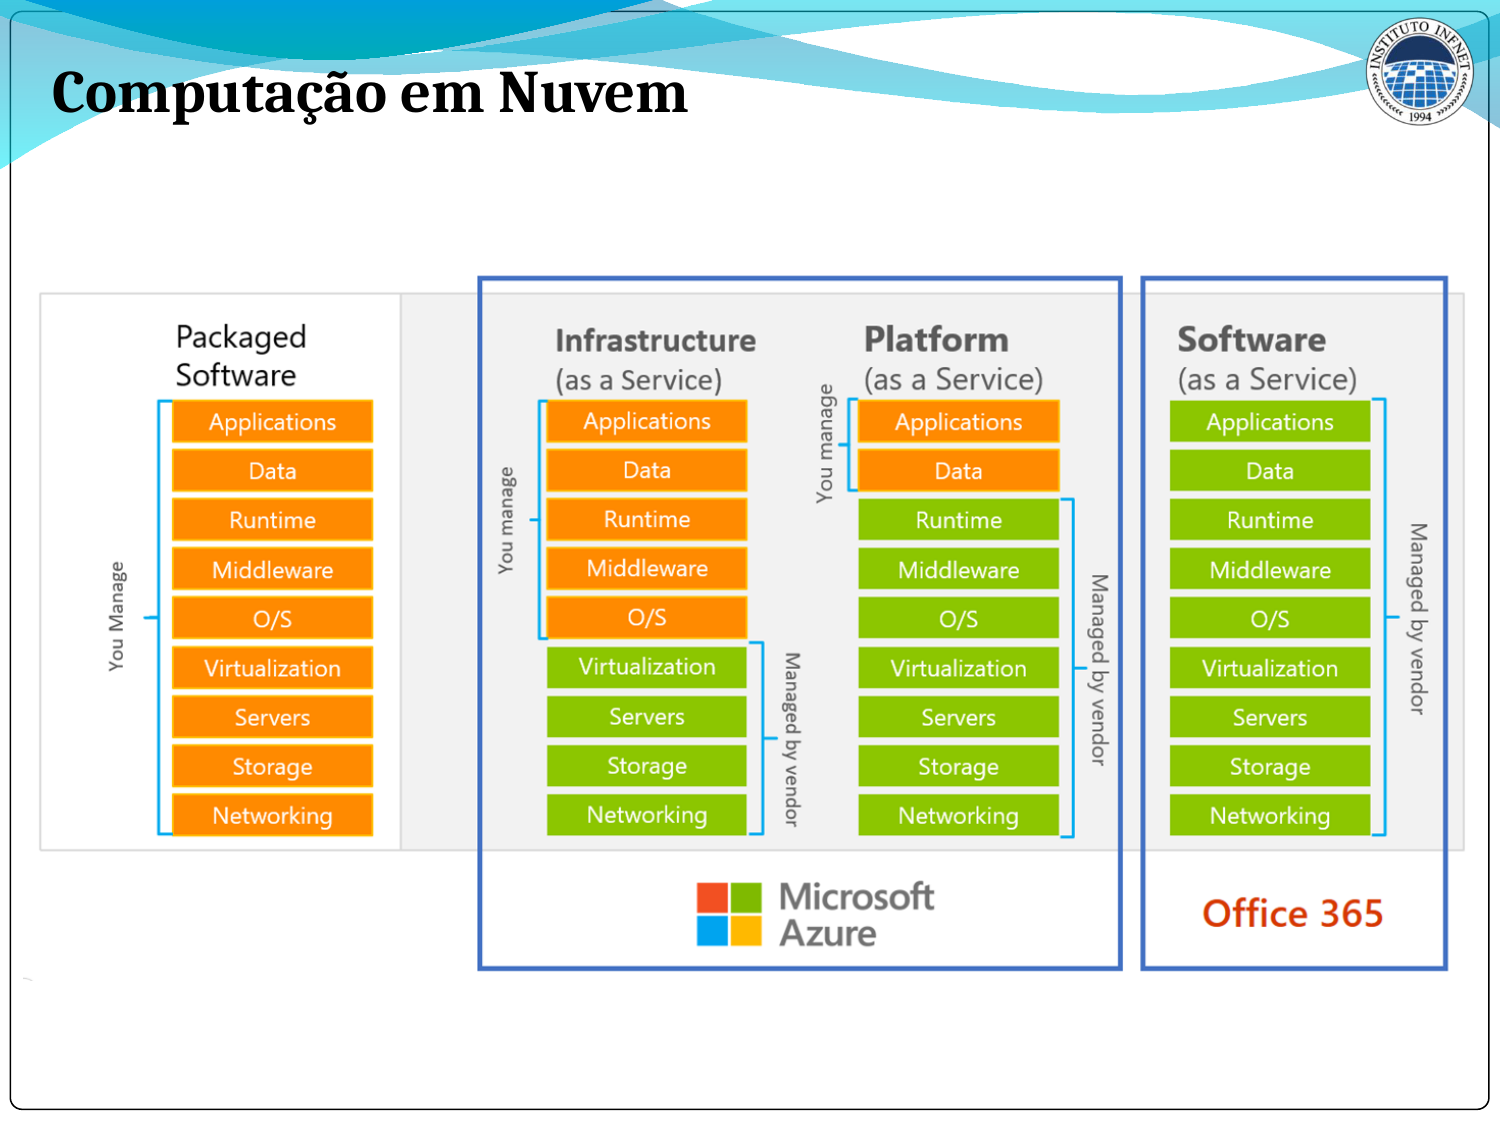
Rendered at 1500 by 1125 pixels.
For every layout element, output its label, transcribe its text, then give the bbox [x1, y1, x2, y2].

picture [1364, 16, 1475, 126]
text_box Computação em Nuvem [37, 37, 1272, 146]
picture [23, 264, 1477, 982]
